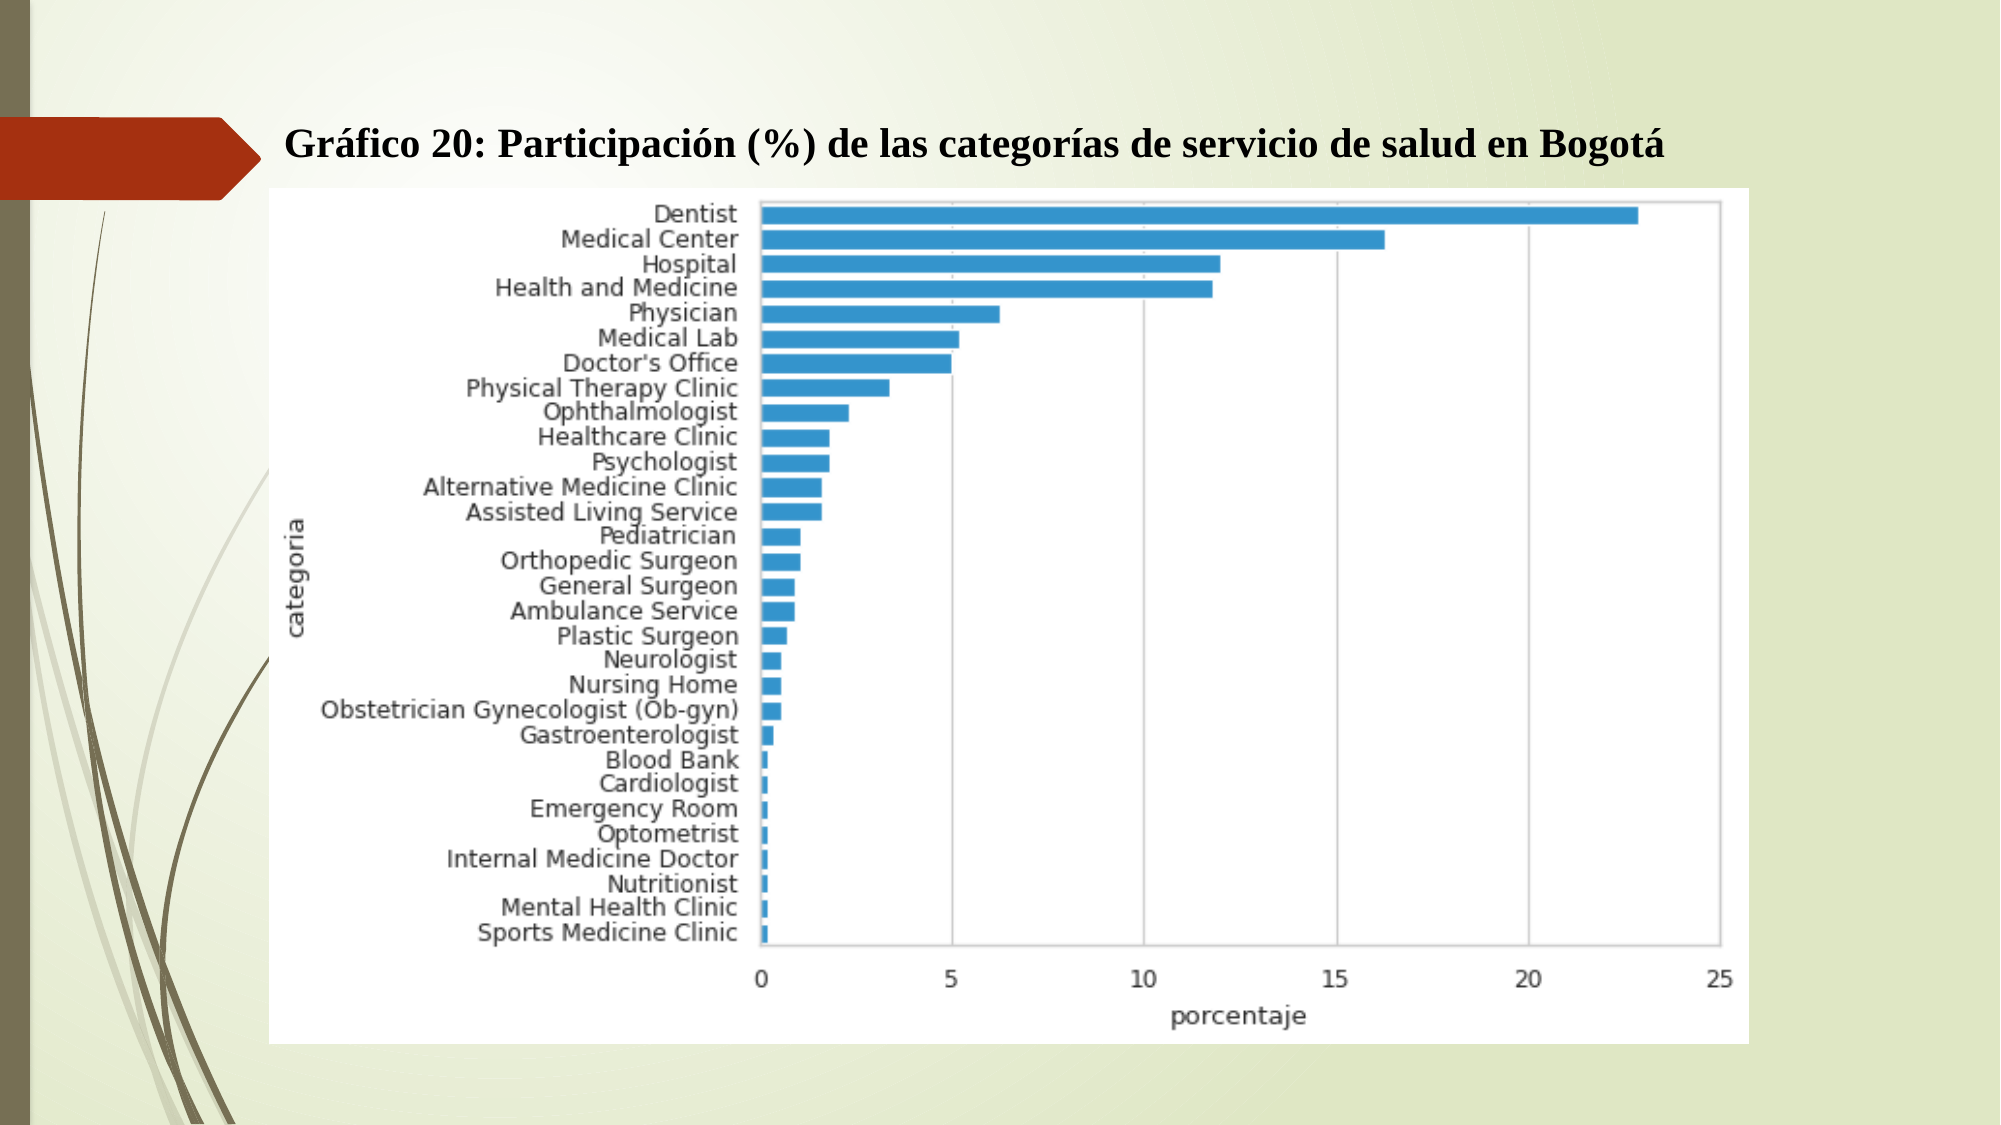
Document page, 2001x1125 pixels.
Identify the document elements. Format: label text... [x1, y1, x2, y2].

text_box Gráfico 20: Participación (%) de las categorías de servicio de salud en Bogotá [268, 105, 1749, 174]
picture [268, 188, 1749, 1044]
